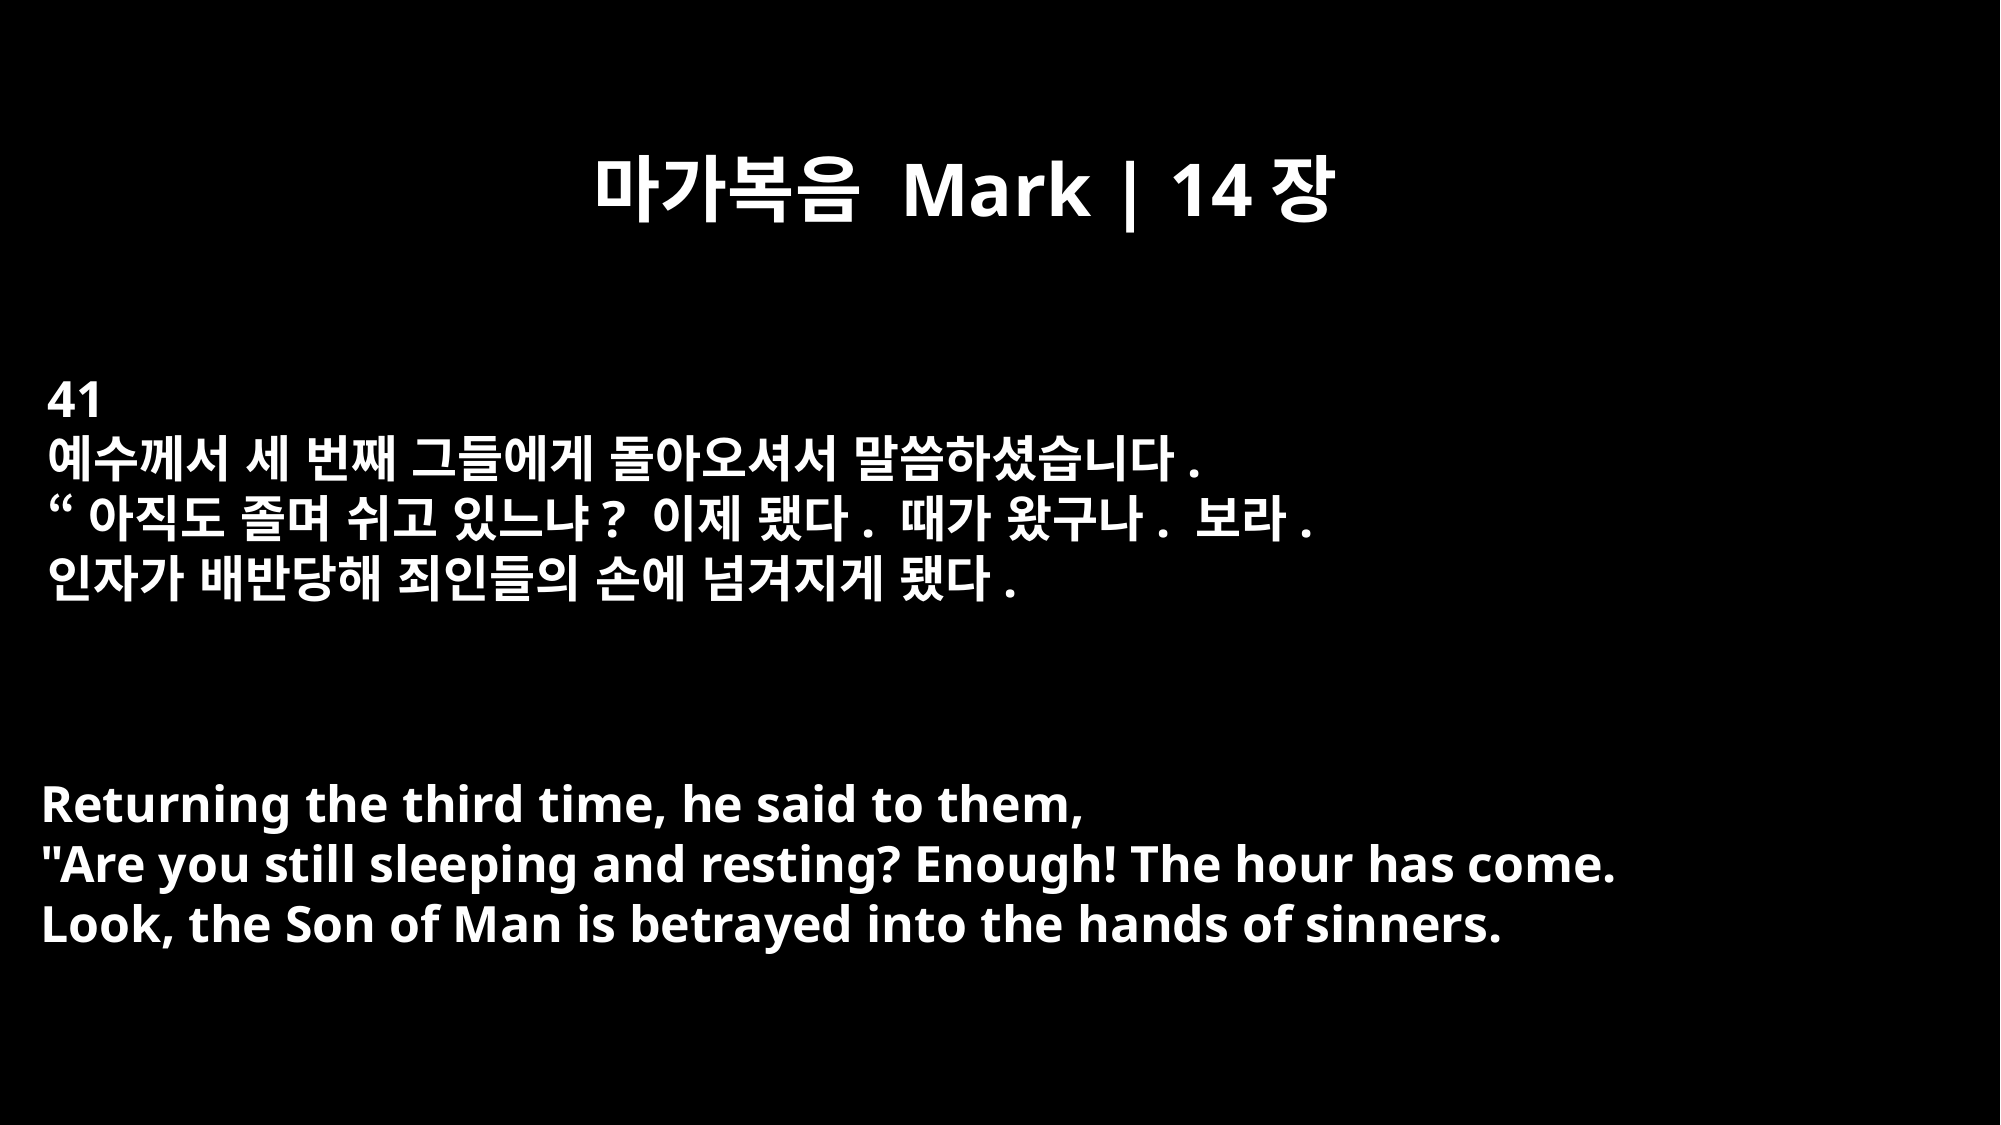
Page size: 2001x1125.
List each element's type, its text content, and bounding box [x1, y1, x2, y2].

text_box 41 예수께서 세 번째 그들에게 돌아오셔서 말씀하셨습니다. “아직도 졸며 쉬고 있느냐? 이제 됐다. 때가 왔구나. 보라. 인자가 배반당해 죄인들의 손에 넘겨지게 됐다. [33, 359, 1342, 615]
text_box Returning the third time, he said to them, "Are you still sleeping and resting? Enough! The hour has come. Look, the Son of Man is betrayed into the hands of sinners. [25, 764, 1633, 960]
text_box 마가복음 Mark | 14장 [578, 136, 1354, 239]
